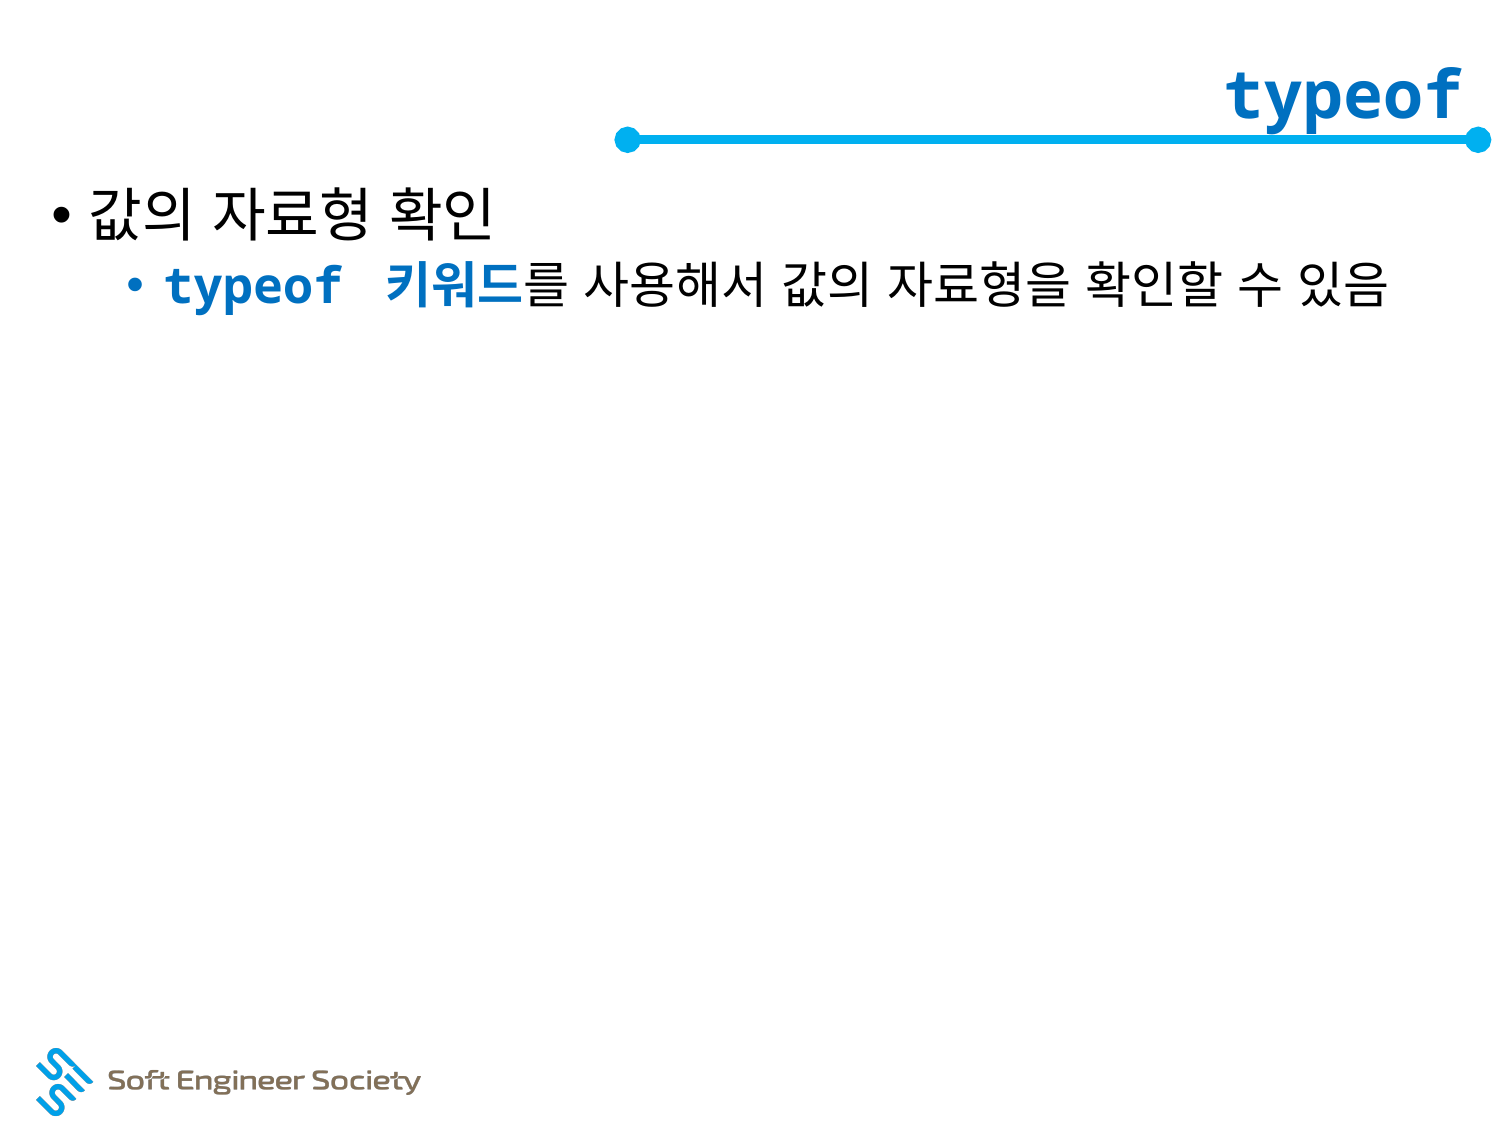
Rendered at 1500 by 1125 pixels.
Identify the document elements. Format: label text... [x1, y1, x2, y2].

picture [36, 1052, 421, 1117]
picture [36, 1102, 53, 1117]
list 값의 자료형 확인 typeof 키워드를 사용해서 값의 자료형을 확인할 수 있음 [36, 179, 1479, 1052]
title typeof [36, 36, 1479, 158]
picture [36, 1052, 56, 1074]
